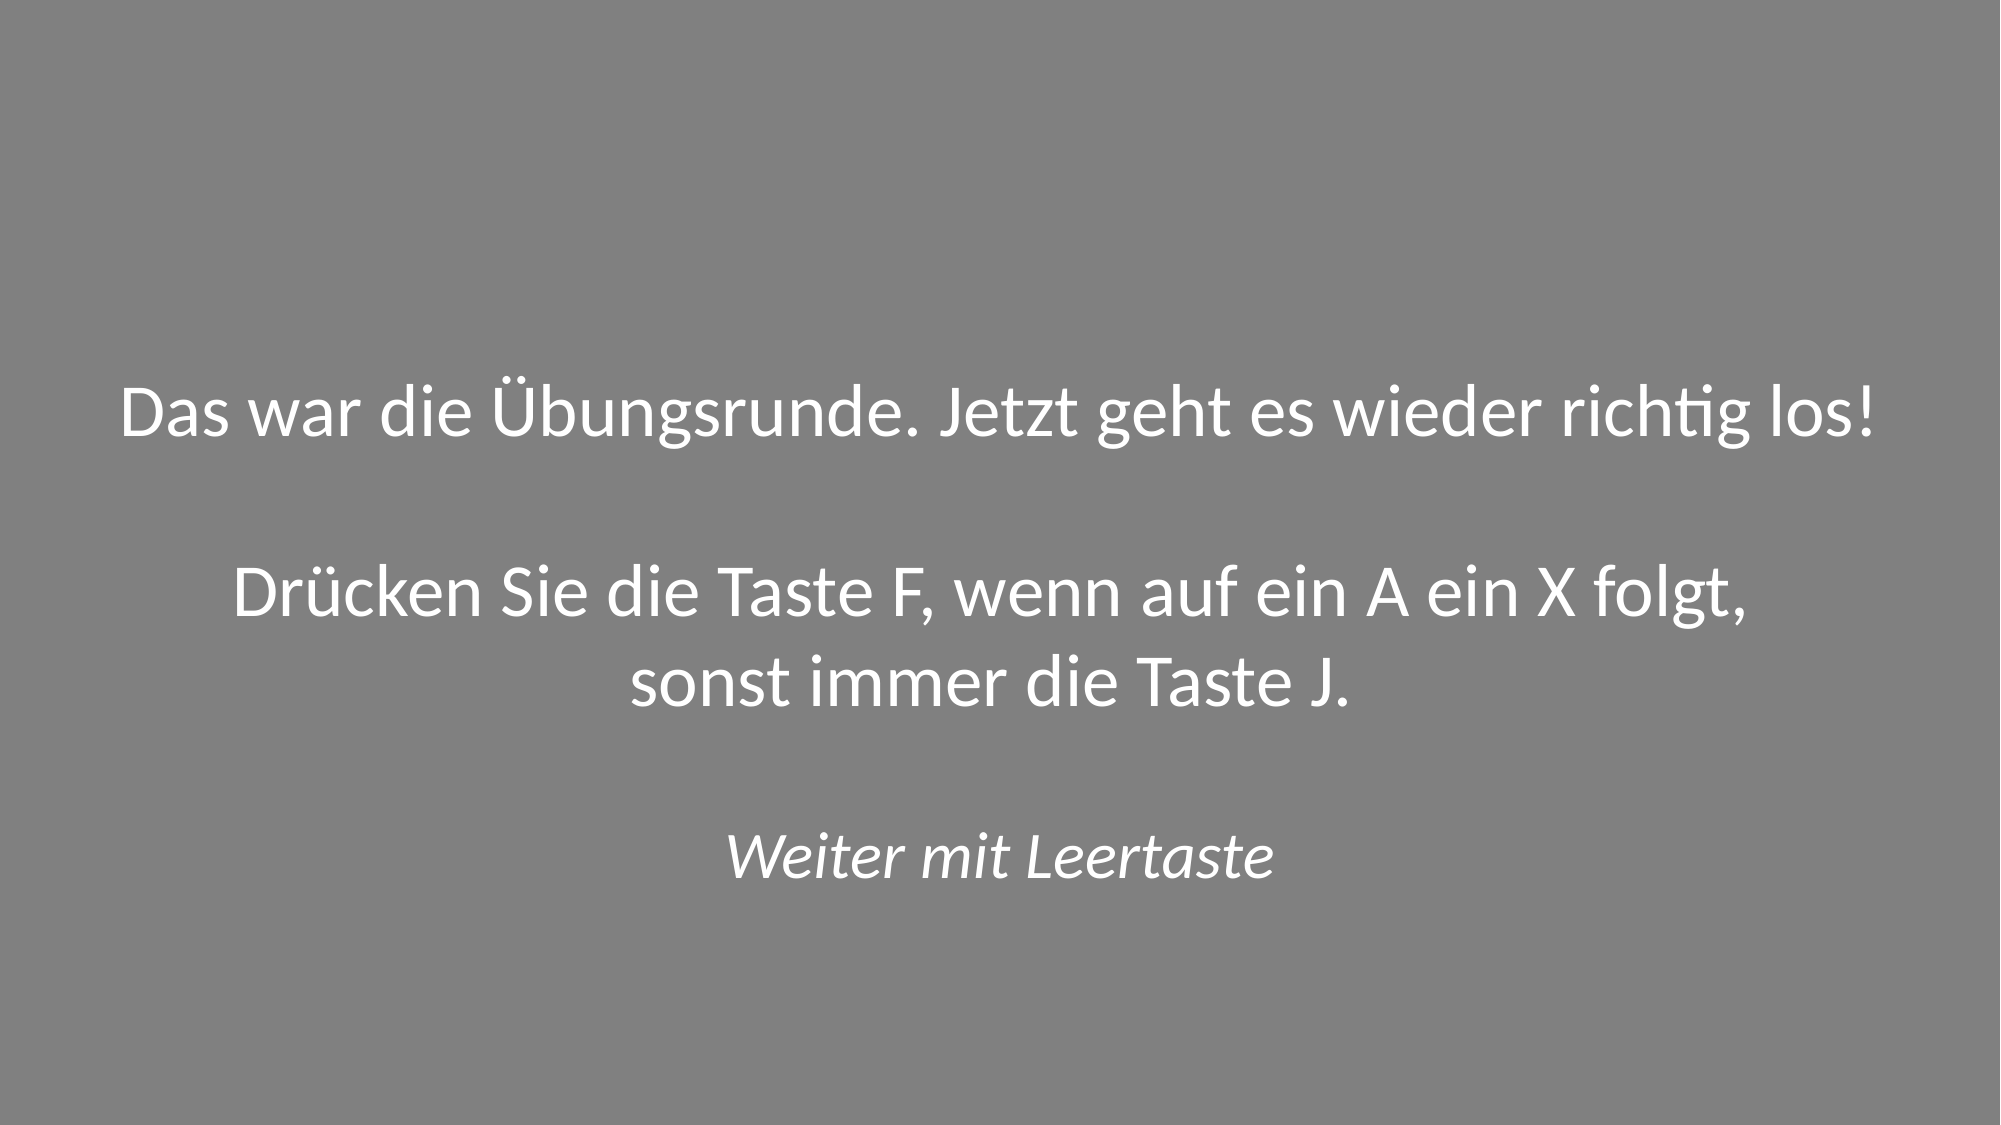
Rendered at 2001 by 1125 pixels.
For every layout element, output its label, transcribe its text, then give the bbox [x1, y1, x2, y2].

text_box Das war die Übungsrunde. Jetzt geht es wieder richtig los! Drücken Sie die Taste F, wenn auf ein A ein X folgt, sonst immer die Taste J. Weiter mit Leertaste [0, 354, 2000, 900]
